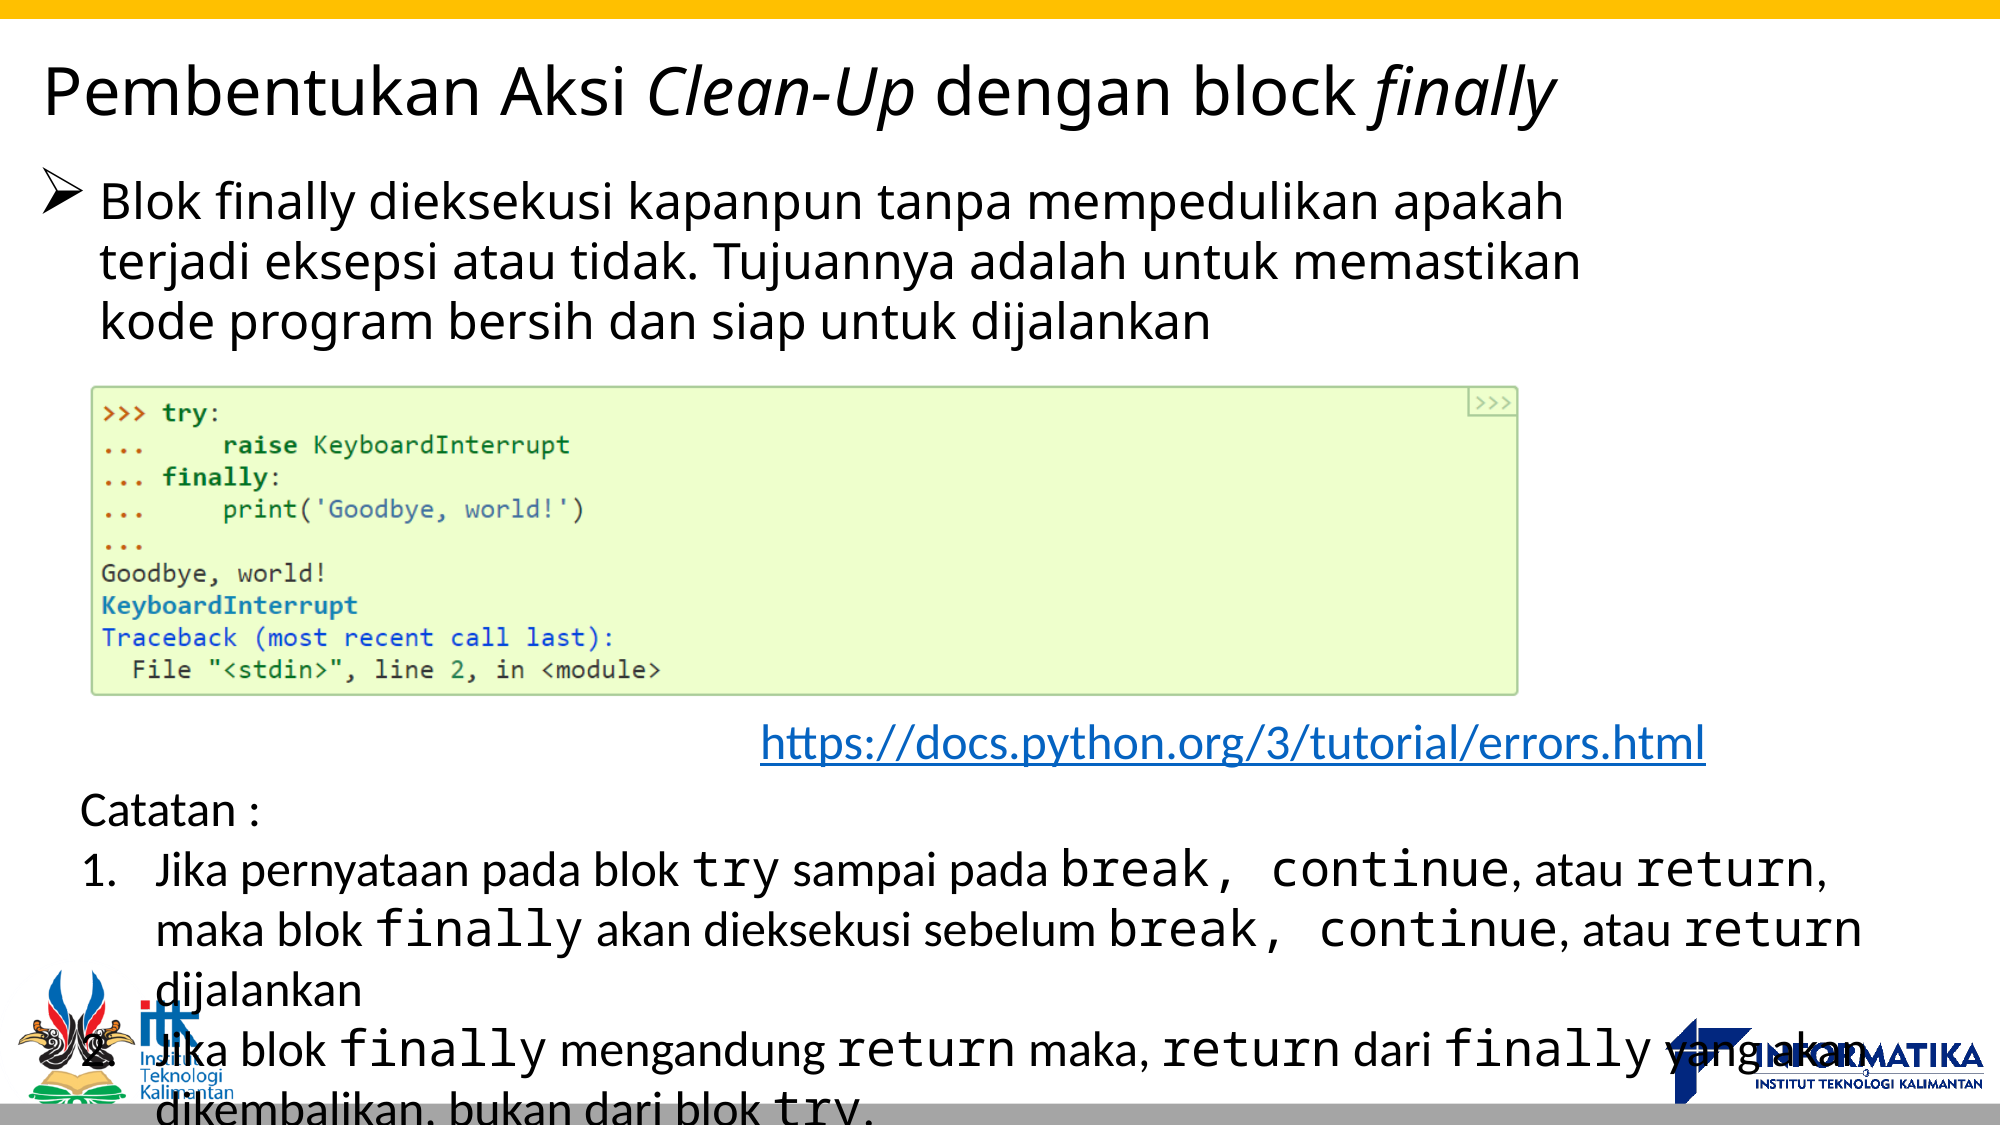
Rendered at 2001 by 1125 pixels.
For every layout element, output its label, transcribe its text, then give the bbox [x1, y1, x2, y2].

text_box https://docs.python.org/3/tutorial/errors.html [745, 701, 1722, 769]
picture [86, 380, 1521, 703]
title Pembentukan Aksi Clean-Up dengan block finally [22, 38, 1887, 162]
text_box [0, 0, 2000, 19]
text_box Catatan : Jika pernyataan pada blok try sampai pada break, continue, atau return, maka blok finally akan dieksekusi sebelum break, continue, atau return dijalankan Jika blok finally mengandung return maka, return dari finally yang akan dikembalikan, bukan dari blok try. [65, 769, 1930, 1125]
picture [0, 936, 65, 1103]
text_box Blok finally dieksekusi kapanpun tanpa mempedulikan apakah terjadi eksepsi atau tidak. Tujuannya adalah untuk memastikan kode program bersih dan siap untuk dijalankan [22, 162, 1692, 357]
picture [1930, 1017, 1984, 1103]
